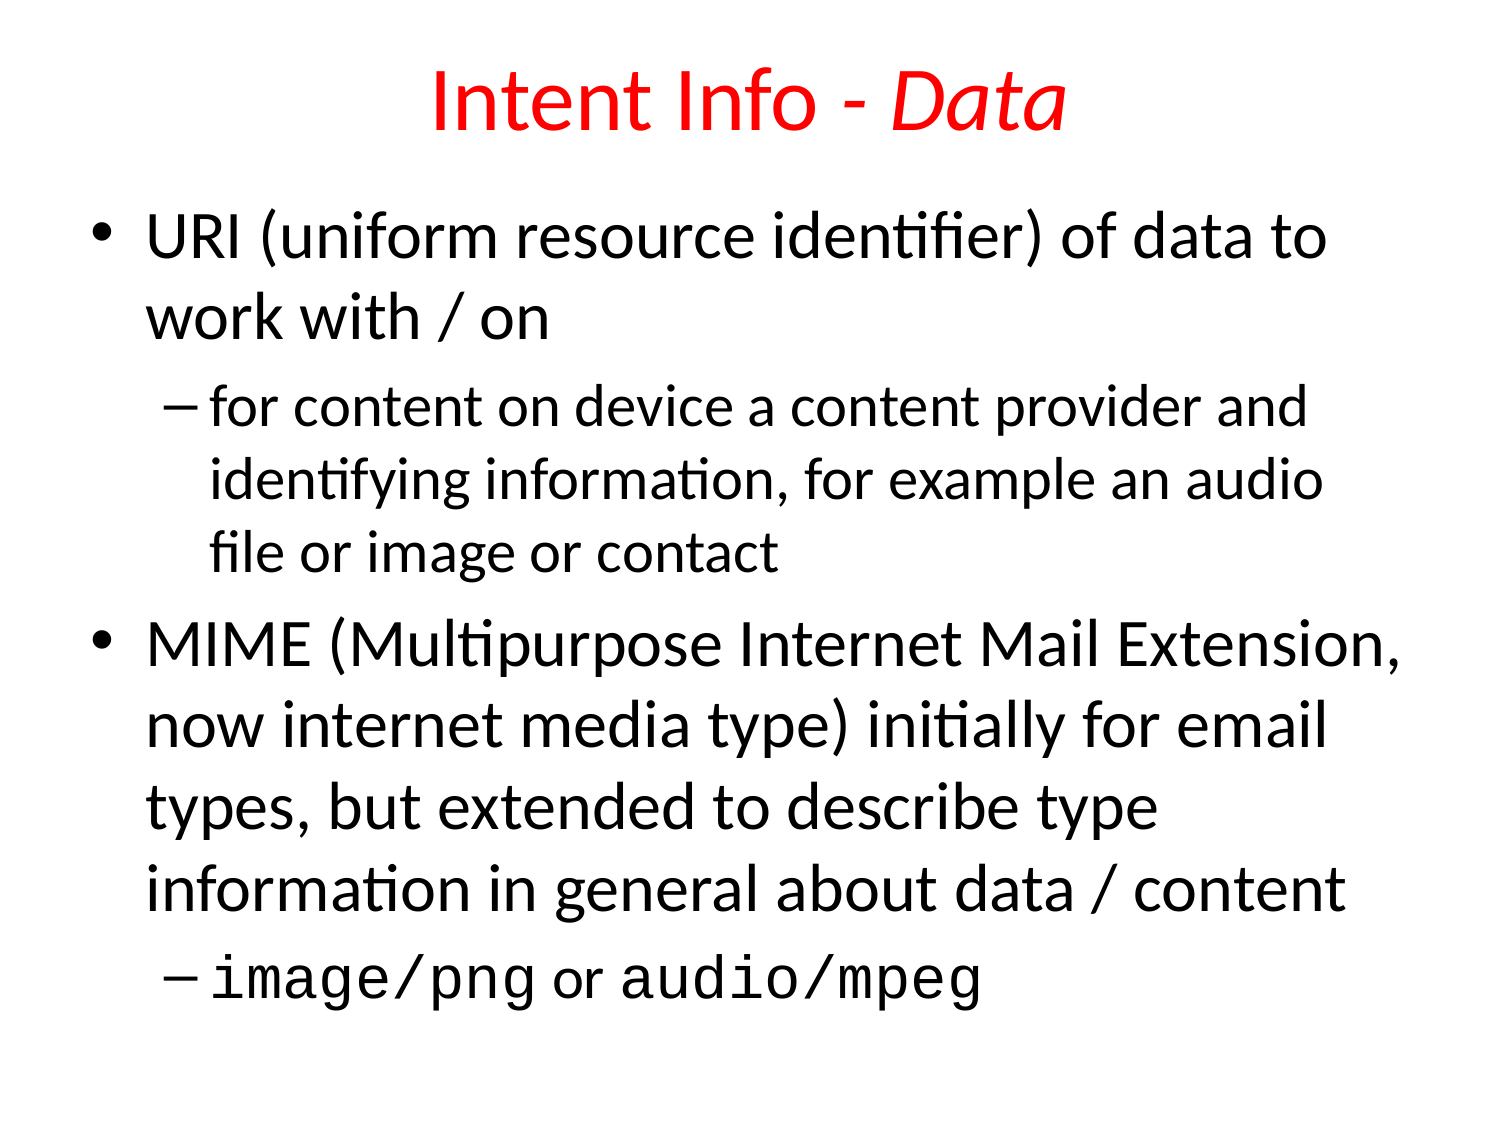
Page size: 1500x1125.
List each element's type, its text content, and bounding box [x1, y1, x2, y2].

title Intent Info - Data [75, 0, 1425, 182]
list URI (uniform resource identifier) of data to work with / on for content on device a content provider and identifying information, for example an audio file or image or contact MIME (Multipurpose Internet Mail Extension, now internet media type) initially for email types, but extended to describe type information in general about data / content image/png or audio/mpeg [75, 182, 1425, 1038]
